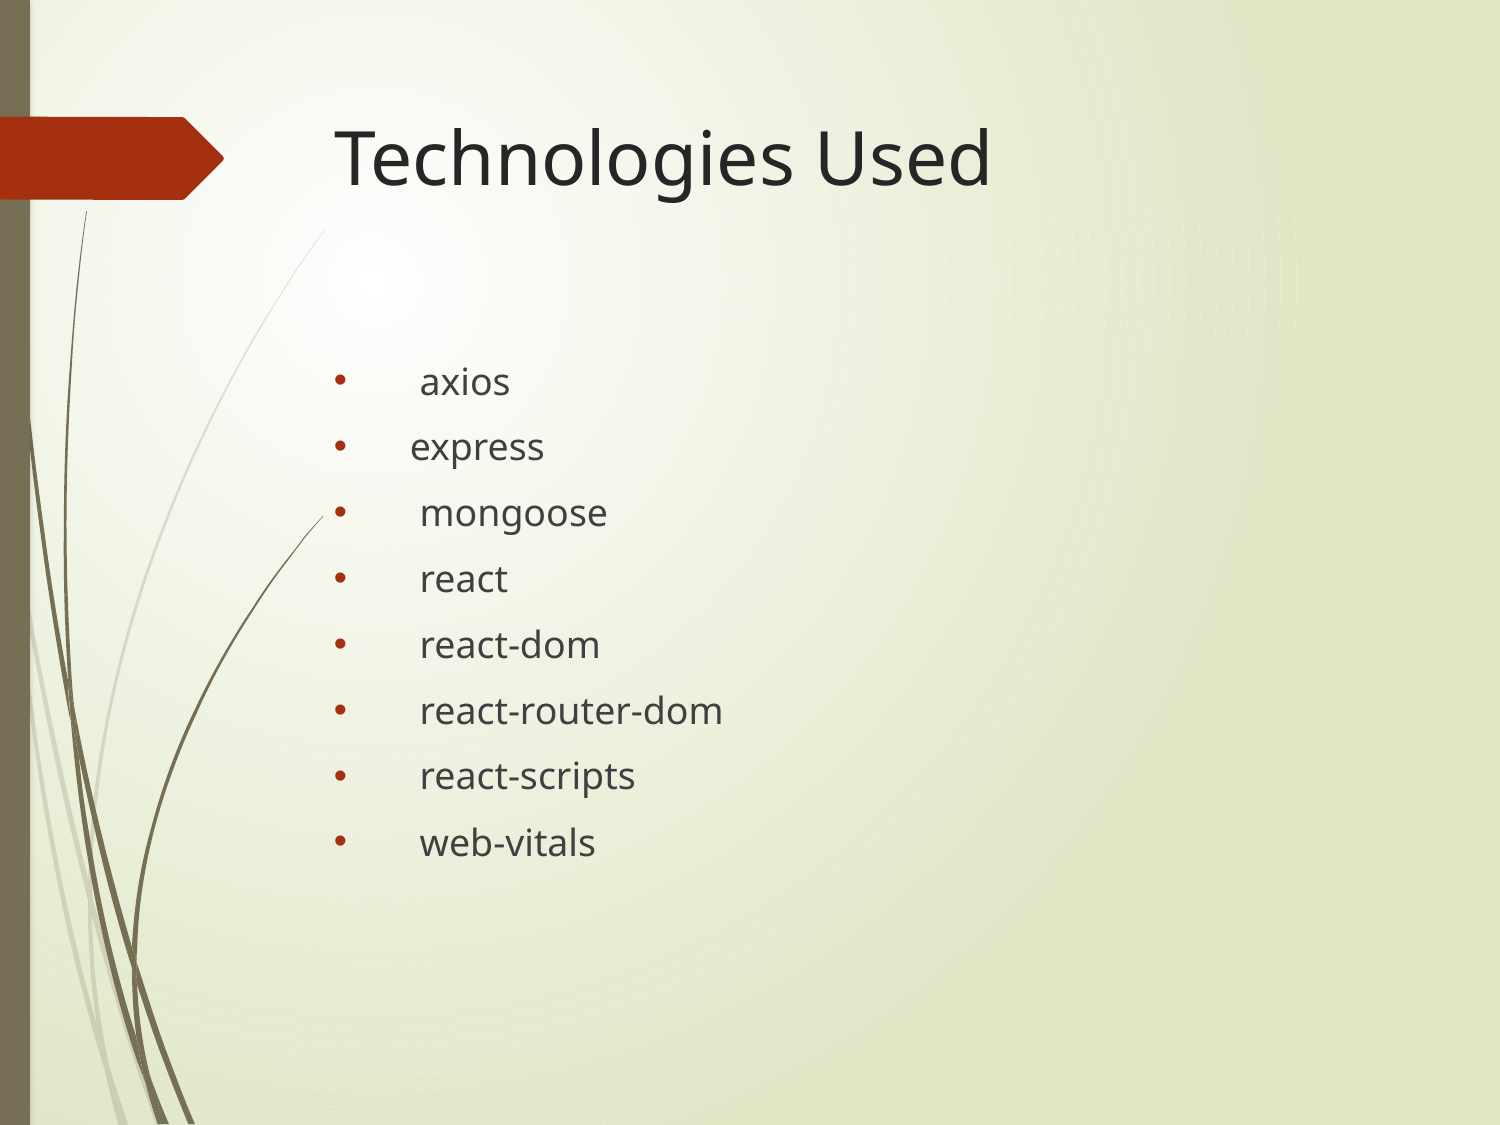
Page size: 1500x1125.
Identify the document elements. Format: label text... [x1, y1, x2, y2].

title Technologies Used [319, 102, 1400, 313]
list axios express mongoose react react-dom react-router-dom react-scripts web-vitals [318, 350, 1400, 970]
